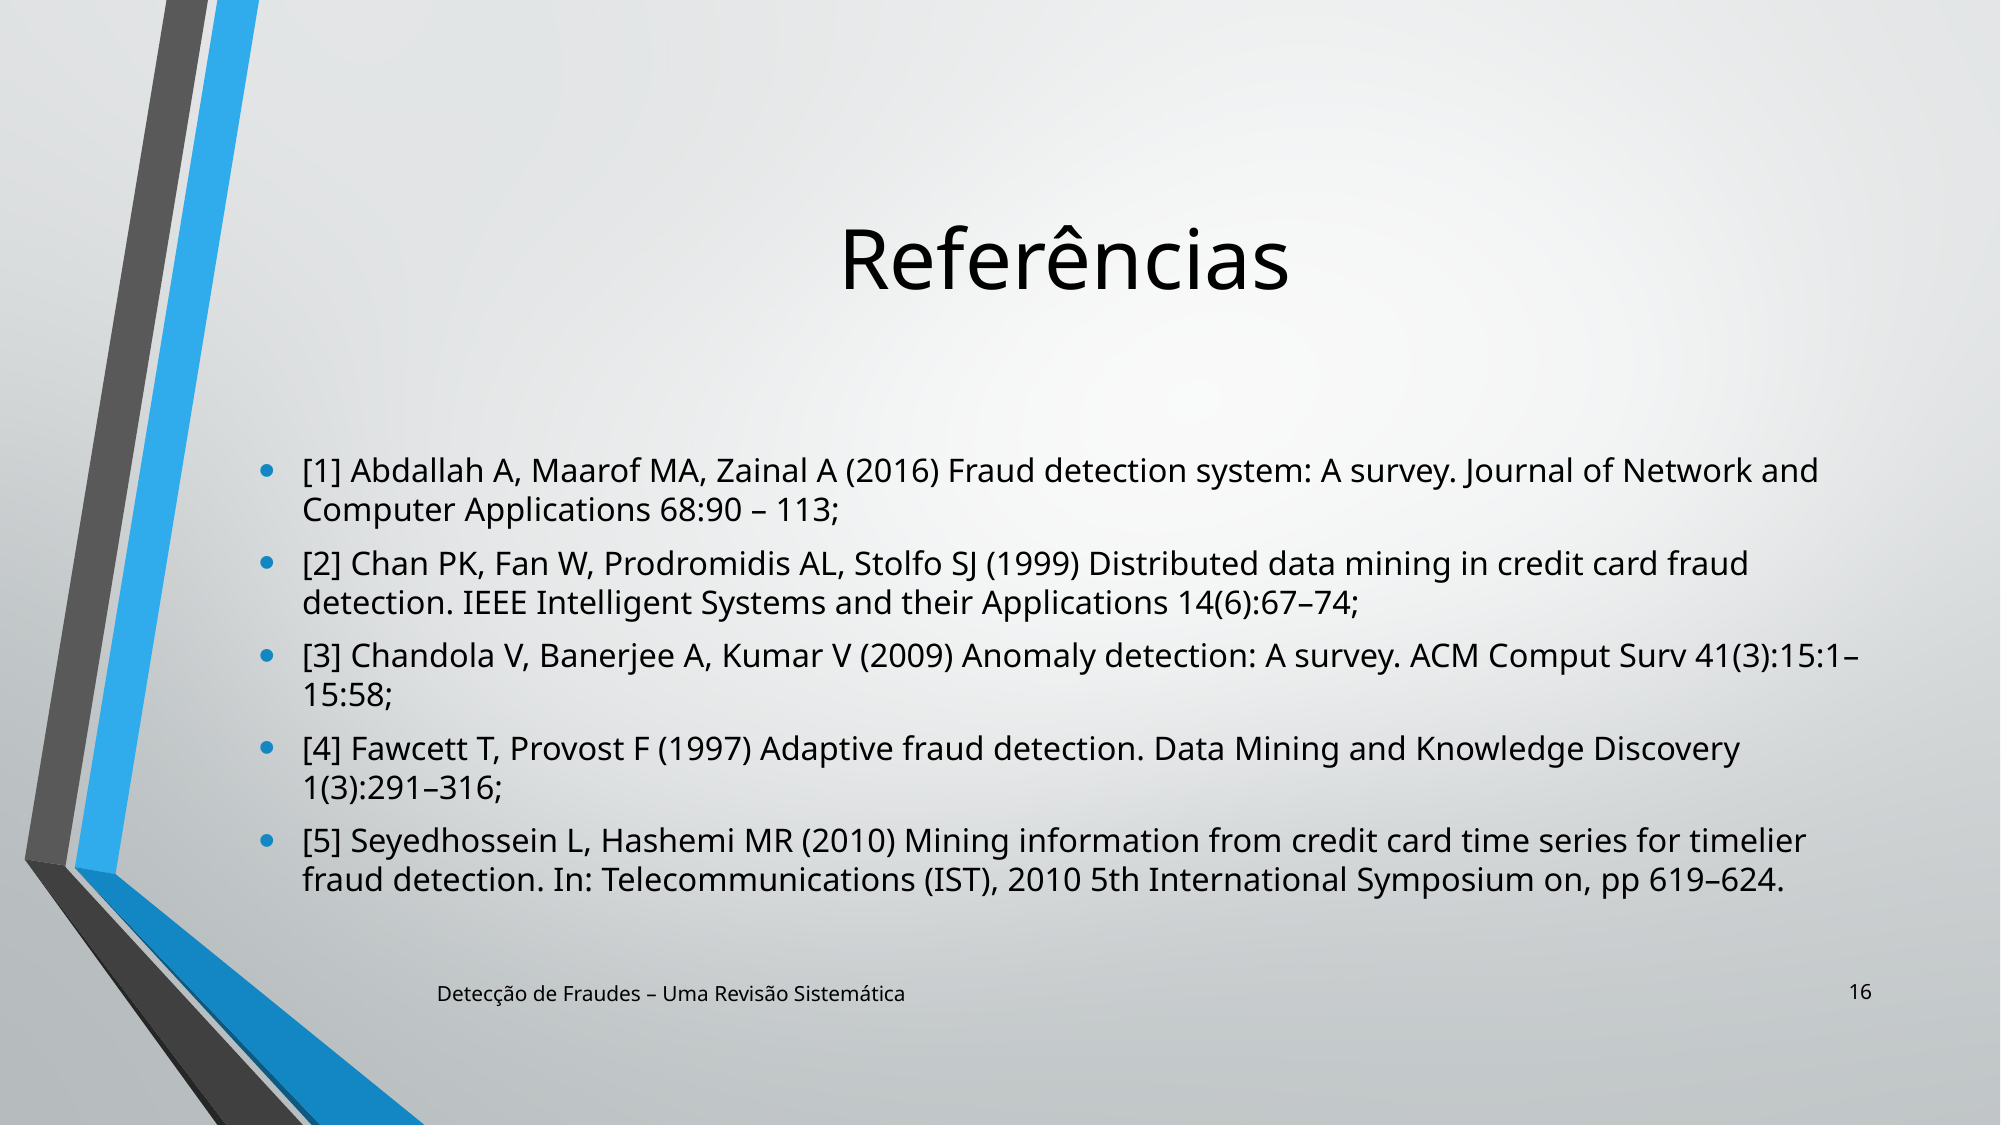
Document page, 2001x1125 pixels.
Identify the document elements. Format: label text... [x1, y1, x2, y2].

slide_number 16 [1796, 962, 1887, 1023]
title Referências [243, 112, 1887, 400]
footer Detecção de Fraudes – Uma Revisão Sistemática [421, 965, 1584, 1025]
list [1] Abdallah A, Maarof MA, Zainal A (2016) Fraud detection system: A survey. Journal of Network and Computer Applications 68:90 – 113; [2] Chan PK, Fan W, Prodromidis AL, Stolfo SJ (1999) Distributed data mining in credit card fraud detection. IEEE Intelligent Systems and their Applications 14(6):67–74; [3] Chandola V, Banerjee A, Kumar V (2009) Anomaly detection: A survey. ACM Comput Surv 41(3):15:1–15:58; [4] Fawcett T, Provost F (1997) Adaptive fraud detection. Data Mining and Knowledge Discovery 1(3):291–316; [5] Seyedhossein L, Hashemi MR (2010) Mining information from credit card time series for timelier fraud detection. In: Telecommunications (IST), 2010 5th International Symposium on, pp 619–624. [243, 437, 1887, 950]
